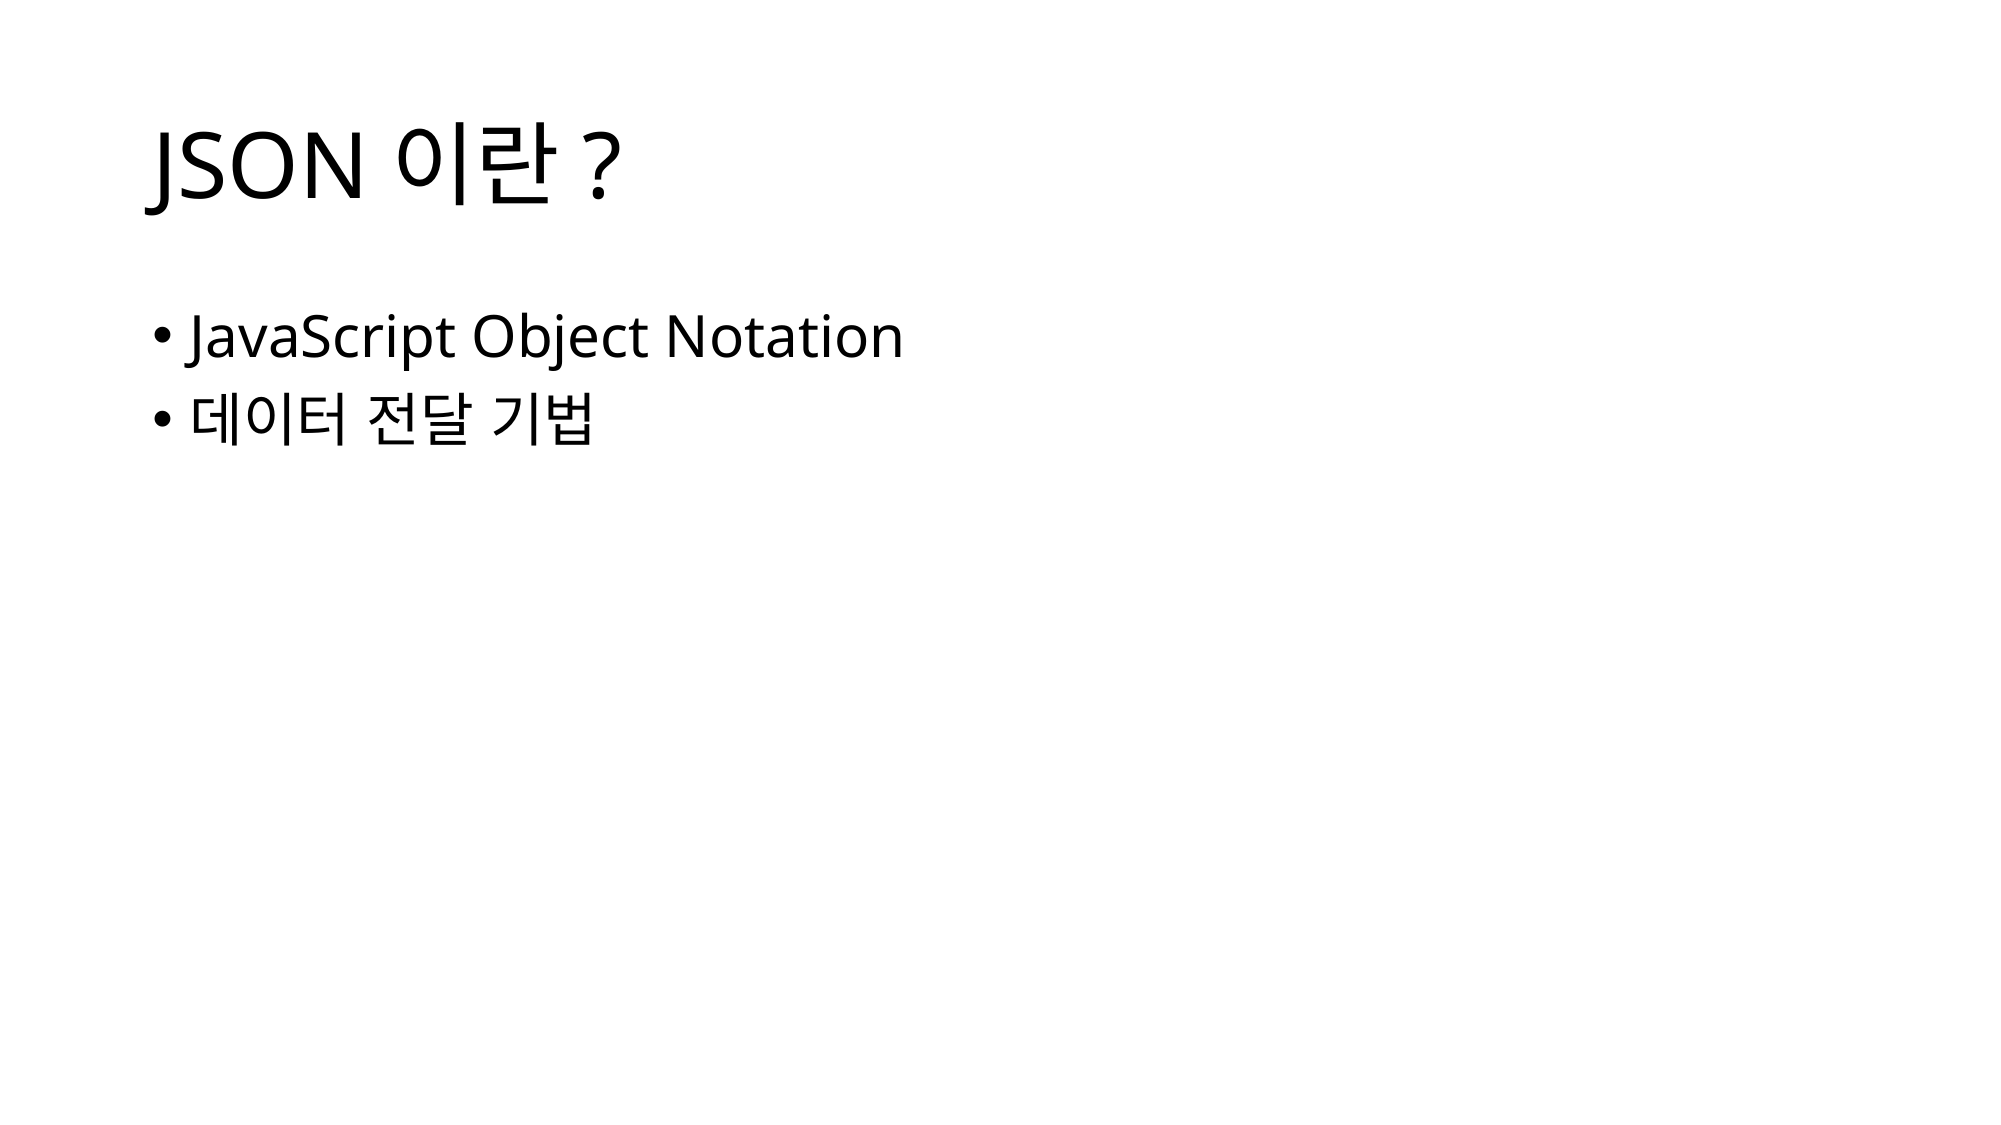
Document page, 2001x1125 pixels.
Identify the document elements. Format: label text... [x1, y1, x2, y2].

title JSON이란? [137, 59, 1863, 278]
list JavaScript Object Notation 데이터 전달 기법 [137, 299, 1863, 1014]
